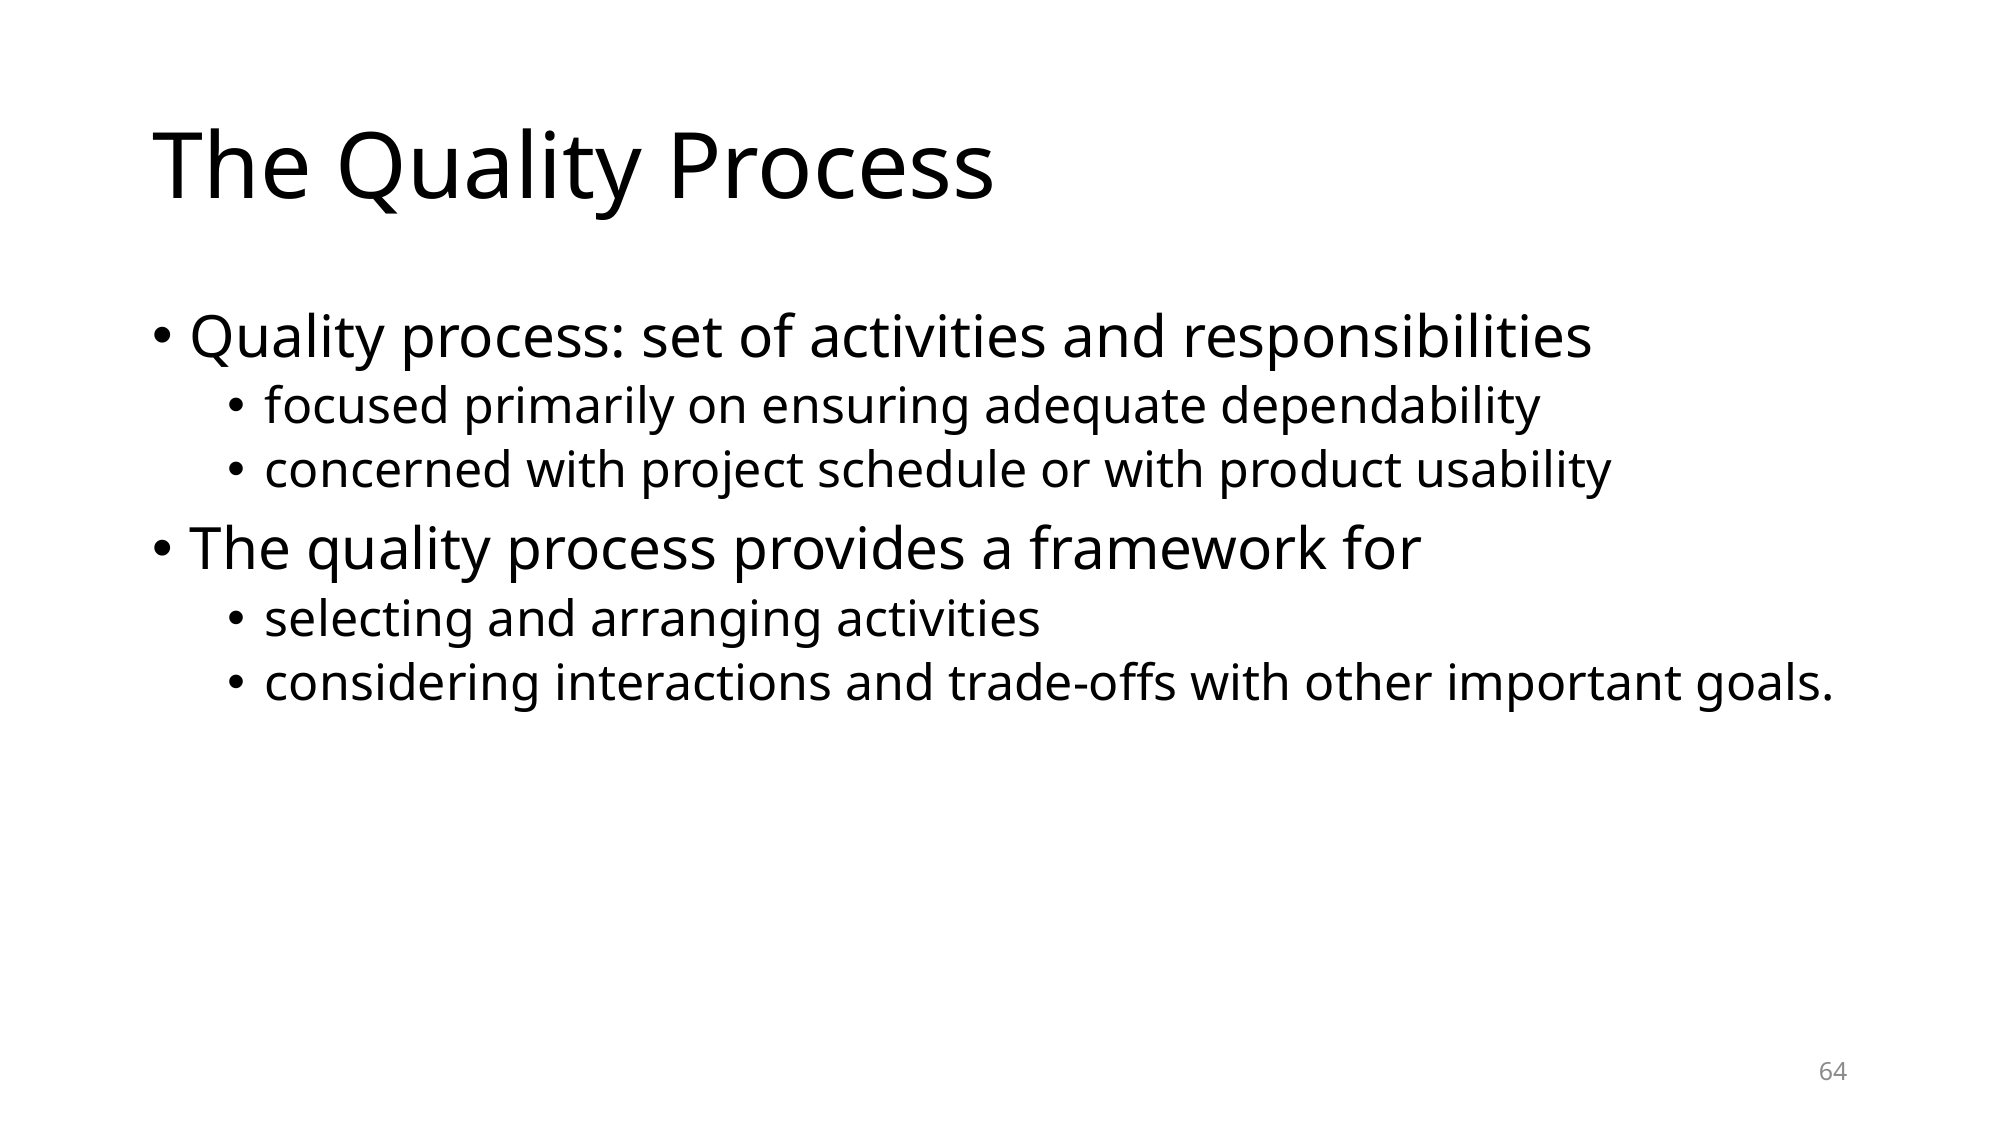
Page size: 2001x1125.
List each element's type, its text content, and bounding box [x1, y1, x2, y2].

title The Quality Process [137, 59, 1863, 278]
list Quality process: set of activities and responsibilities focused primarily on ensuring adequate dependability concerned with project schedule or with product usability The quality process provides a framework for selecting and arranging activities considering interactions and trade-offs with other important goals. [137, 299, 1863, 1014]
slide_number 64 [1412, 1042, 1863, 1103]
